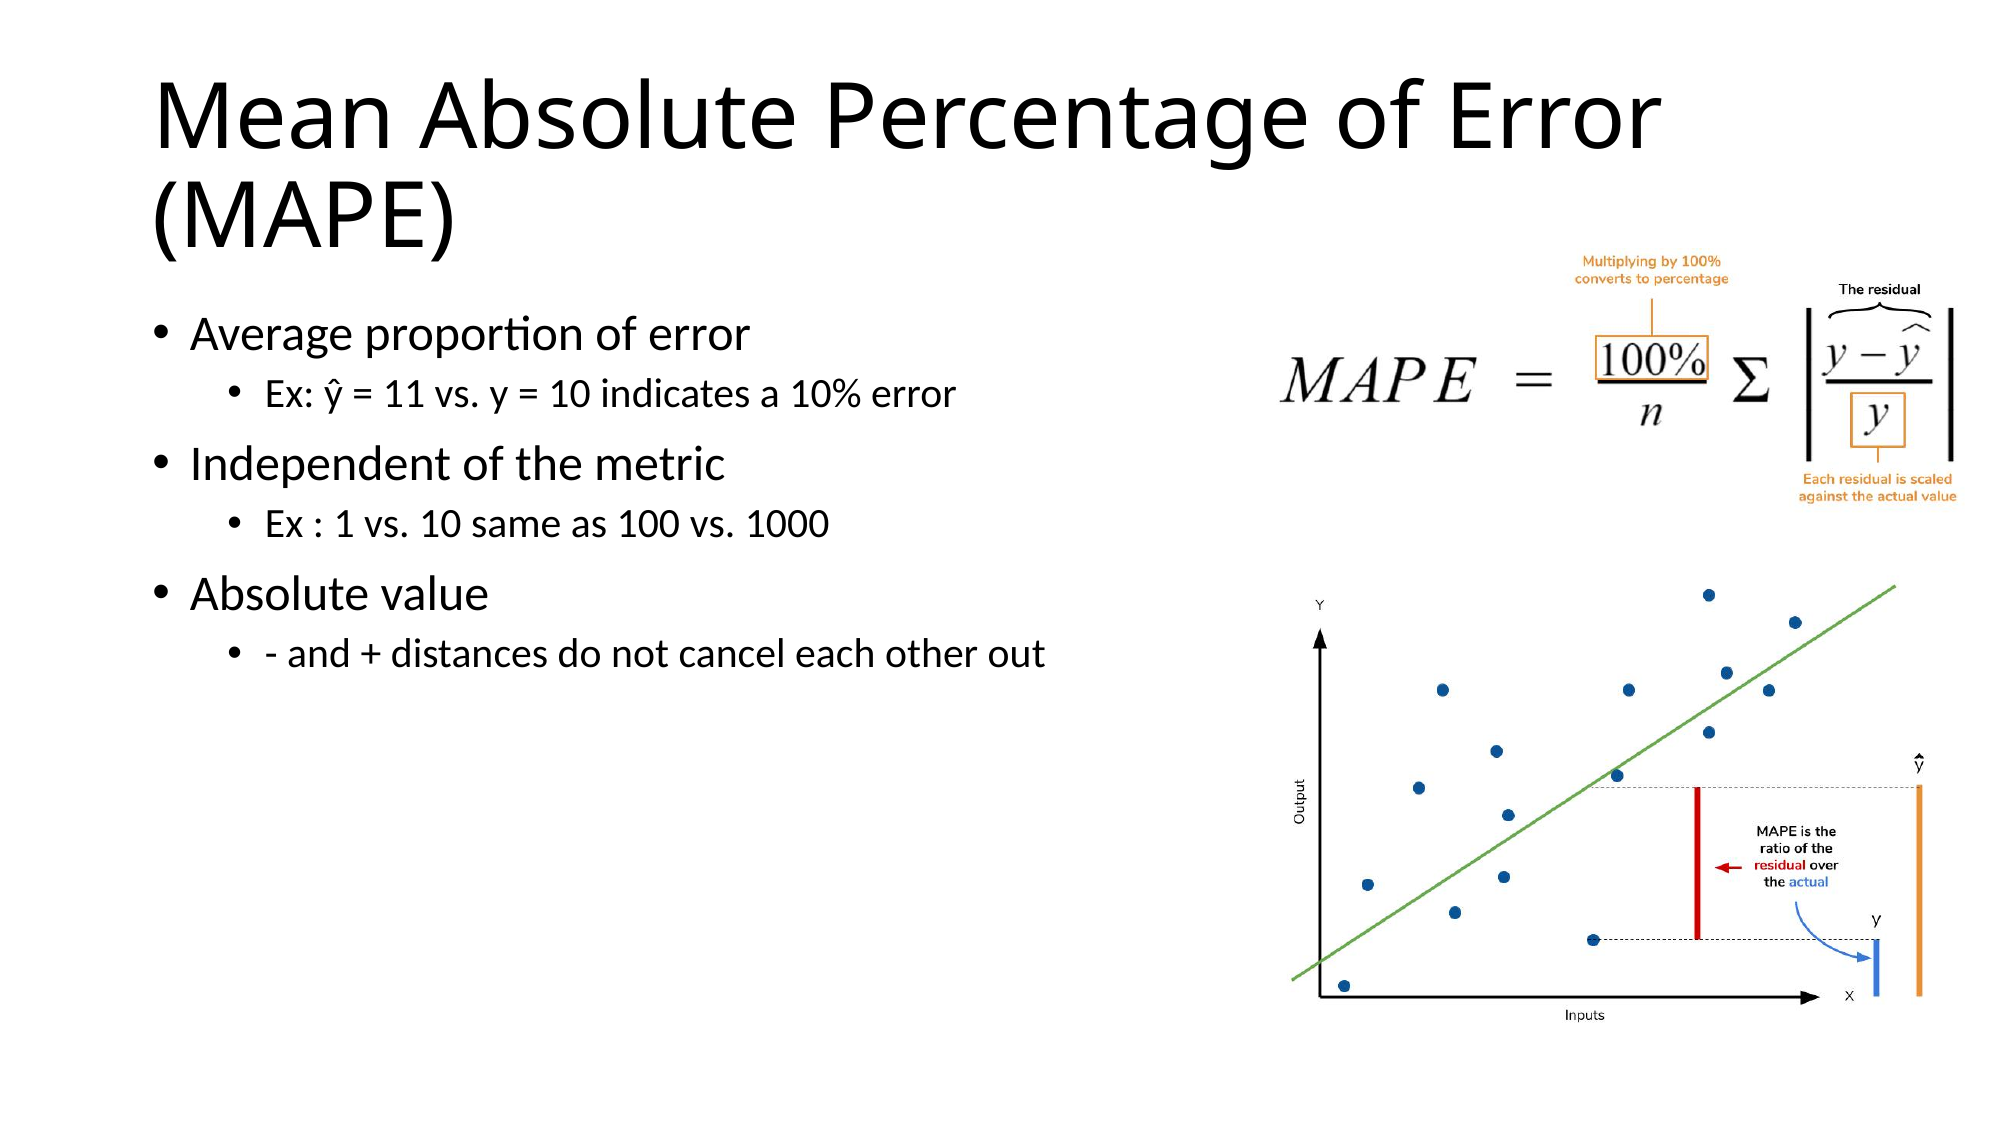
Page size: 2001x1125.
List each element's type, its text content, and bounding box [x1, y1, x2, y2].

picture [1251, 248, 2000, 518]
title Mean Absolute Percentage of Error (MAPE) [137, 59, 1863, 278]
picture [1213, 525, 1979, 1050]
list Average proportion of error Ex: ŷ = 11 vs. y = 10 indicates a 10% error Independent of the metric Ex : 1 vs. 10 same as 100 vs. 1000 Absolute value - and + distances do not cancel each other out [137, 299, 1863, 1014]
